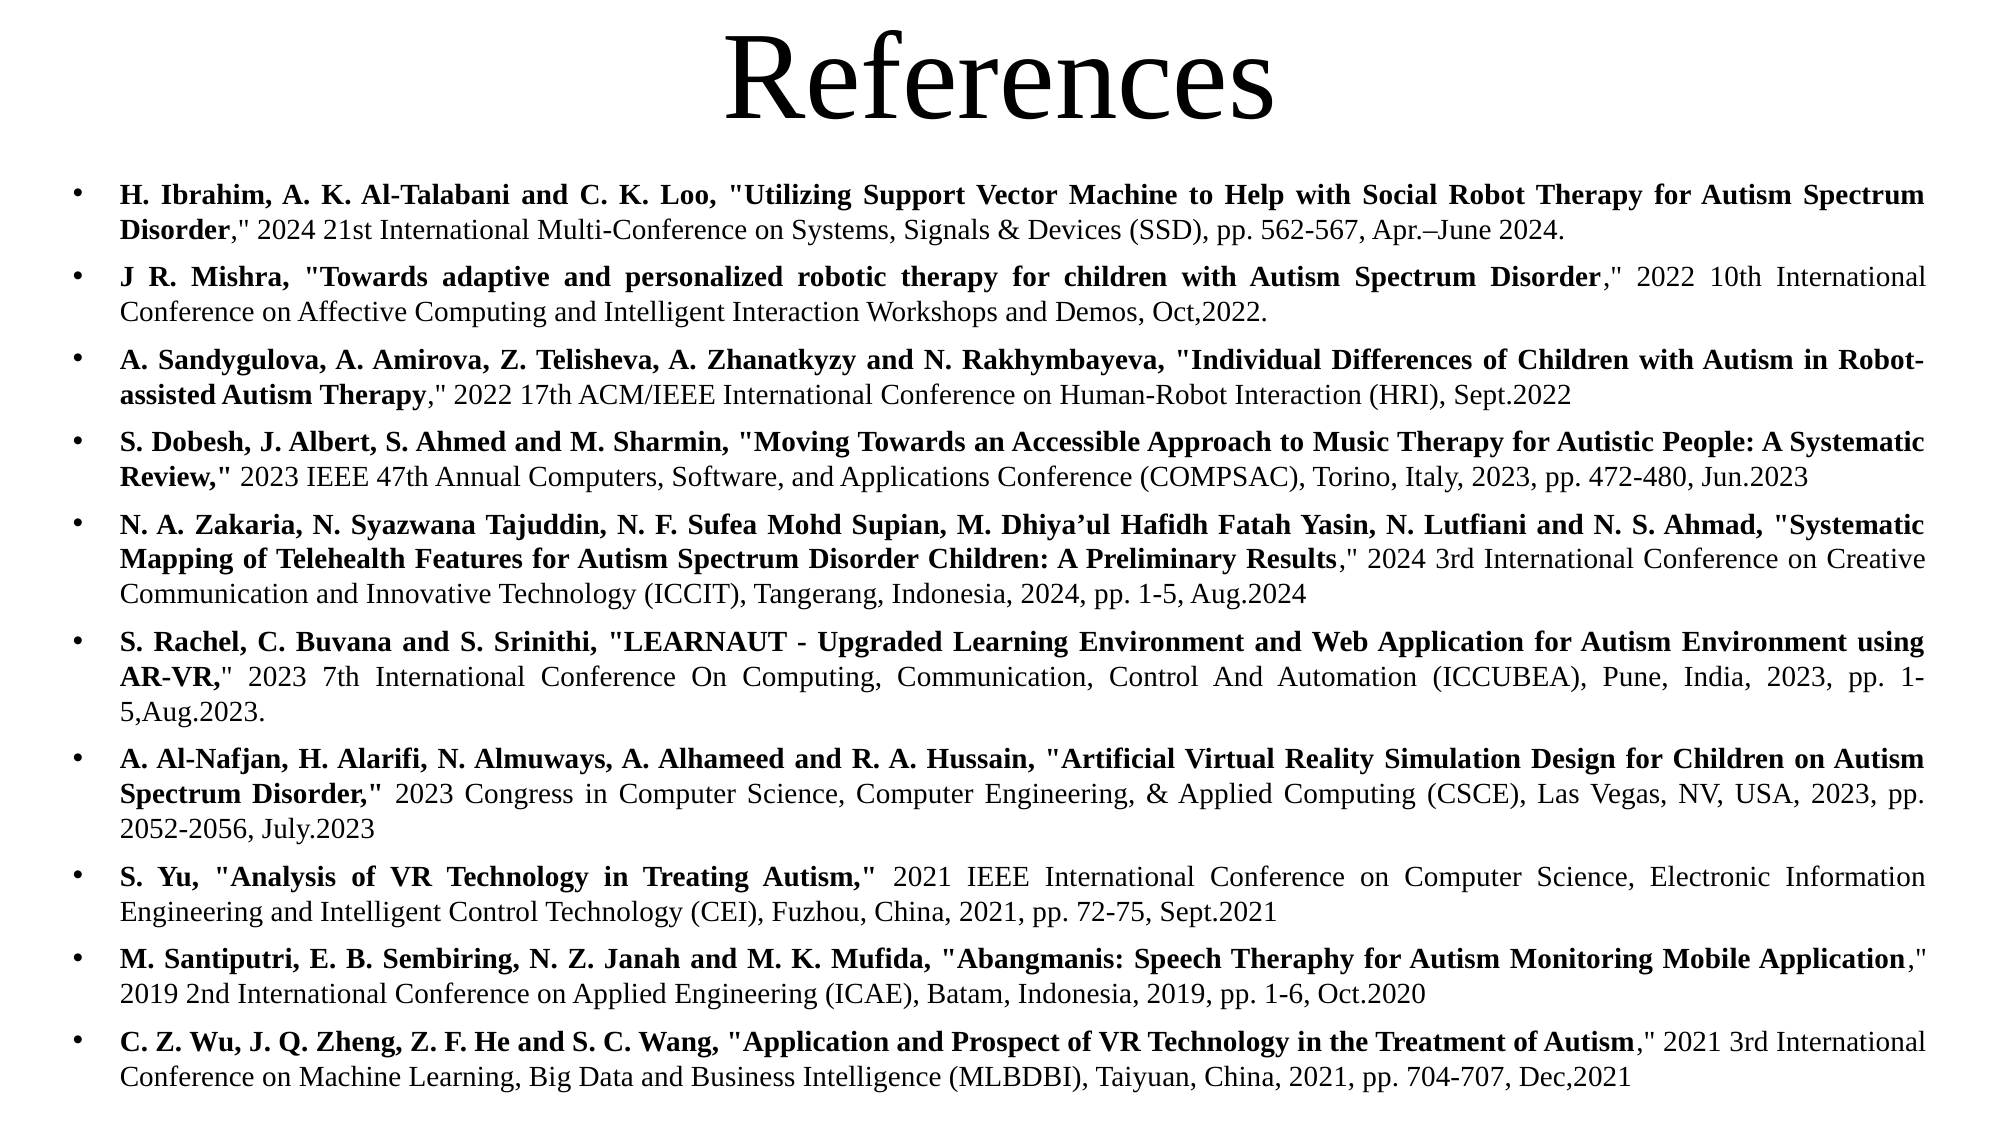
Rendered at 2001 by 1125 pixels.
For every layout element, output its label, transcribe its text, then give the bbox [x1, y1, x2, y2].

subtitle H. Ibrahim, A. K. Al-Talabani and C. K. Loo, "Utilizing Support Vector Machine to Help with Social Robot Therapy for Autism Spectrum Disorder," 2024 21st International Multi-Conference on Systems, Signals & Devices (SSD), pp. 562-567, Apr.–June 2024. J R. Mishra, "Towards adaptive and personalized robotic therapy for children with Autism Spectrum Disorder," 2022 10th International Conference on Affective Computing and Intelligent Interaction Workshops and Demos, Oct,2022. A. Sandygulova, A. Amirova, Z. Telisheva, A. Zhanatkyzy and N. Rakhymbayeva, "Individual Differences of Children with Autism in Robot-assisted Autism Therapy," 2022 17th ACM/IEEE International Conference on Human-Robot Interaction (HRI), Sept.2022 S. Dobesh, J. Albert, S. Ahmed and M. Sharmin, "Moving Towards an Accessible Approach to Music Therapy for Autistic People: A Systematic Review," 2023 IEEE 47th Annual Computers, Software, and Applications Conference (COMPSAC), Torino, Italy, 2023, pp. 472-480, Jun.2023 N. A. Zakaria, N. Syazwana Tajuddin, N. F. Sufea Mohd Supian, M. Dhiya’ul Hafidh Fatah Yasin, N. Lutfiani and N. S. Ahmad, "Systematic Mapping of Telehealth Features for Autism Spectrum Disorder Children: A Preliminary Results," 2024 3rd International Conference on Creative Communication and Innovative Technology (ICCIT), Tangerang, Indonesia, 2024, pp. 1-5, Aug.2024 S. Rachel, C. Buvana and S. Srinithi, "LEARNAUT - Upgraded Learning Environment and Web Application for Autism Environment using AR-VR," 2023 7th International Conference On Computing, Communication, Control And Automation (ICCUBEA), Pune, India, 2023, pp. 1-5,Aug.2023. A. Al-Nafjan, H. Alarifi, N. Almuways, A. Alhameed and R. A. Hussain, "Artificial Virtual Reality Simulation Design for Children on Autism Spectrum Disorder," 2023 Congress in Computer Science, Computer Engineering, & Applied Computing (CSCE), Las Vegas, NV, USA, 2023, pp. 2052-2056, July.2023 S. Yu, "Analysis of VR Technology in Treating Autism," 2021 IEEE International Conference on Computer Science, Electronic Information Engineering and Intelligent Control Technology (CEI), Fuzhou, China, 2021, pp. 72-75, Sept.2021 M. Santiputri, E. B. Sembiring, N. Z. Janah and M. K. Mufida, "Abangmanis: Speech Theraphy for Autism Monitoring Mobile Application," 2019 2nd International Conference on Applied Engineering (ICAE), Batam, Indonesia, 2019, pp. 1-6, Oct.2020 C. Z. Wu, J. Q. Zheng, Z. F. He and S. C. Wang, "Application and Prospect of VR Technology in the Treatment of Autism," 2021 3rd International Conference on Machine Learning, Big Data and Business Intelligence (MLBDBI), Taiyuan, China, 2021, pp. 704-707, Dec,2021 [57, 167, 1942, 892]
title References [249, 0, 1750, 157]
